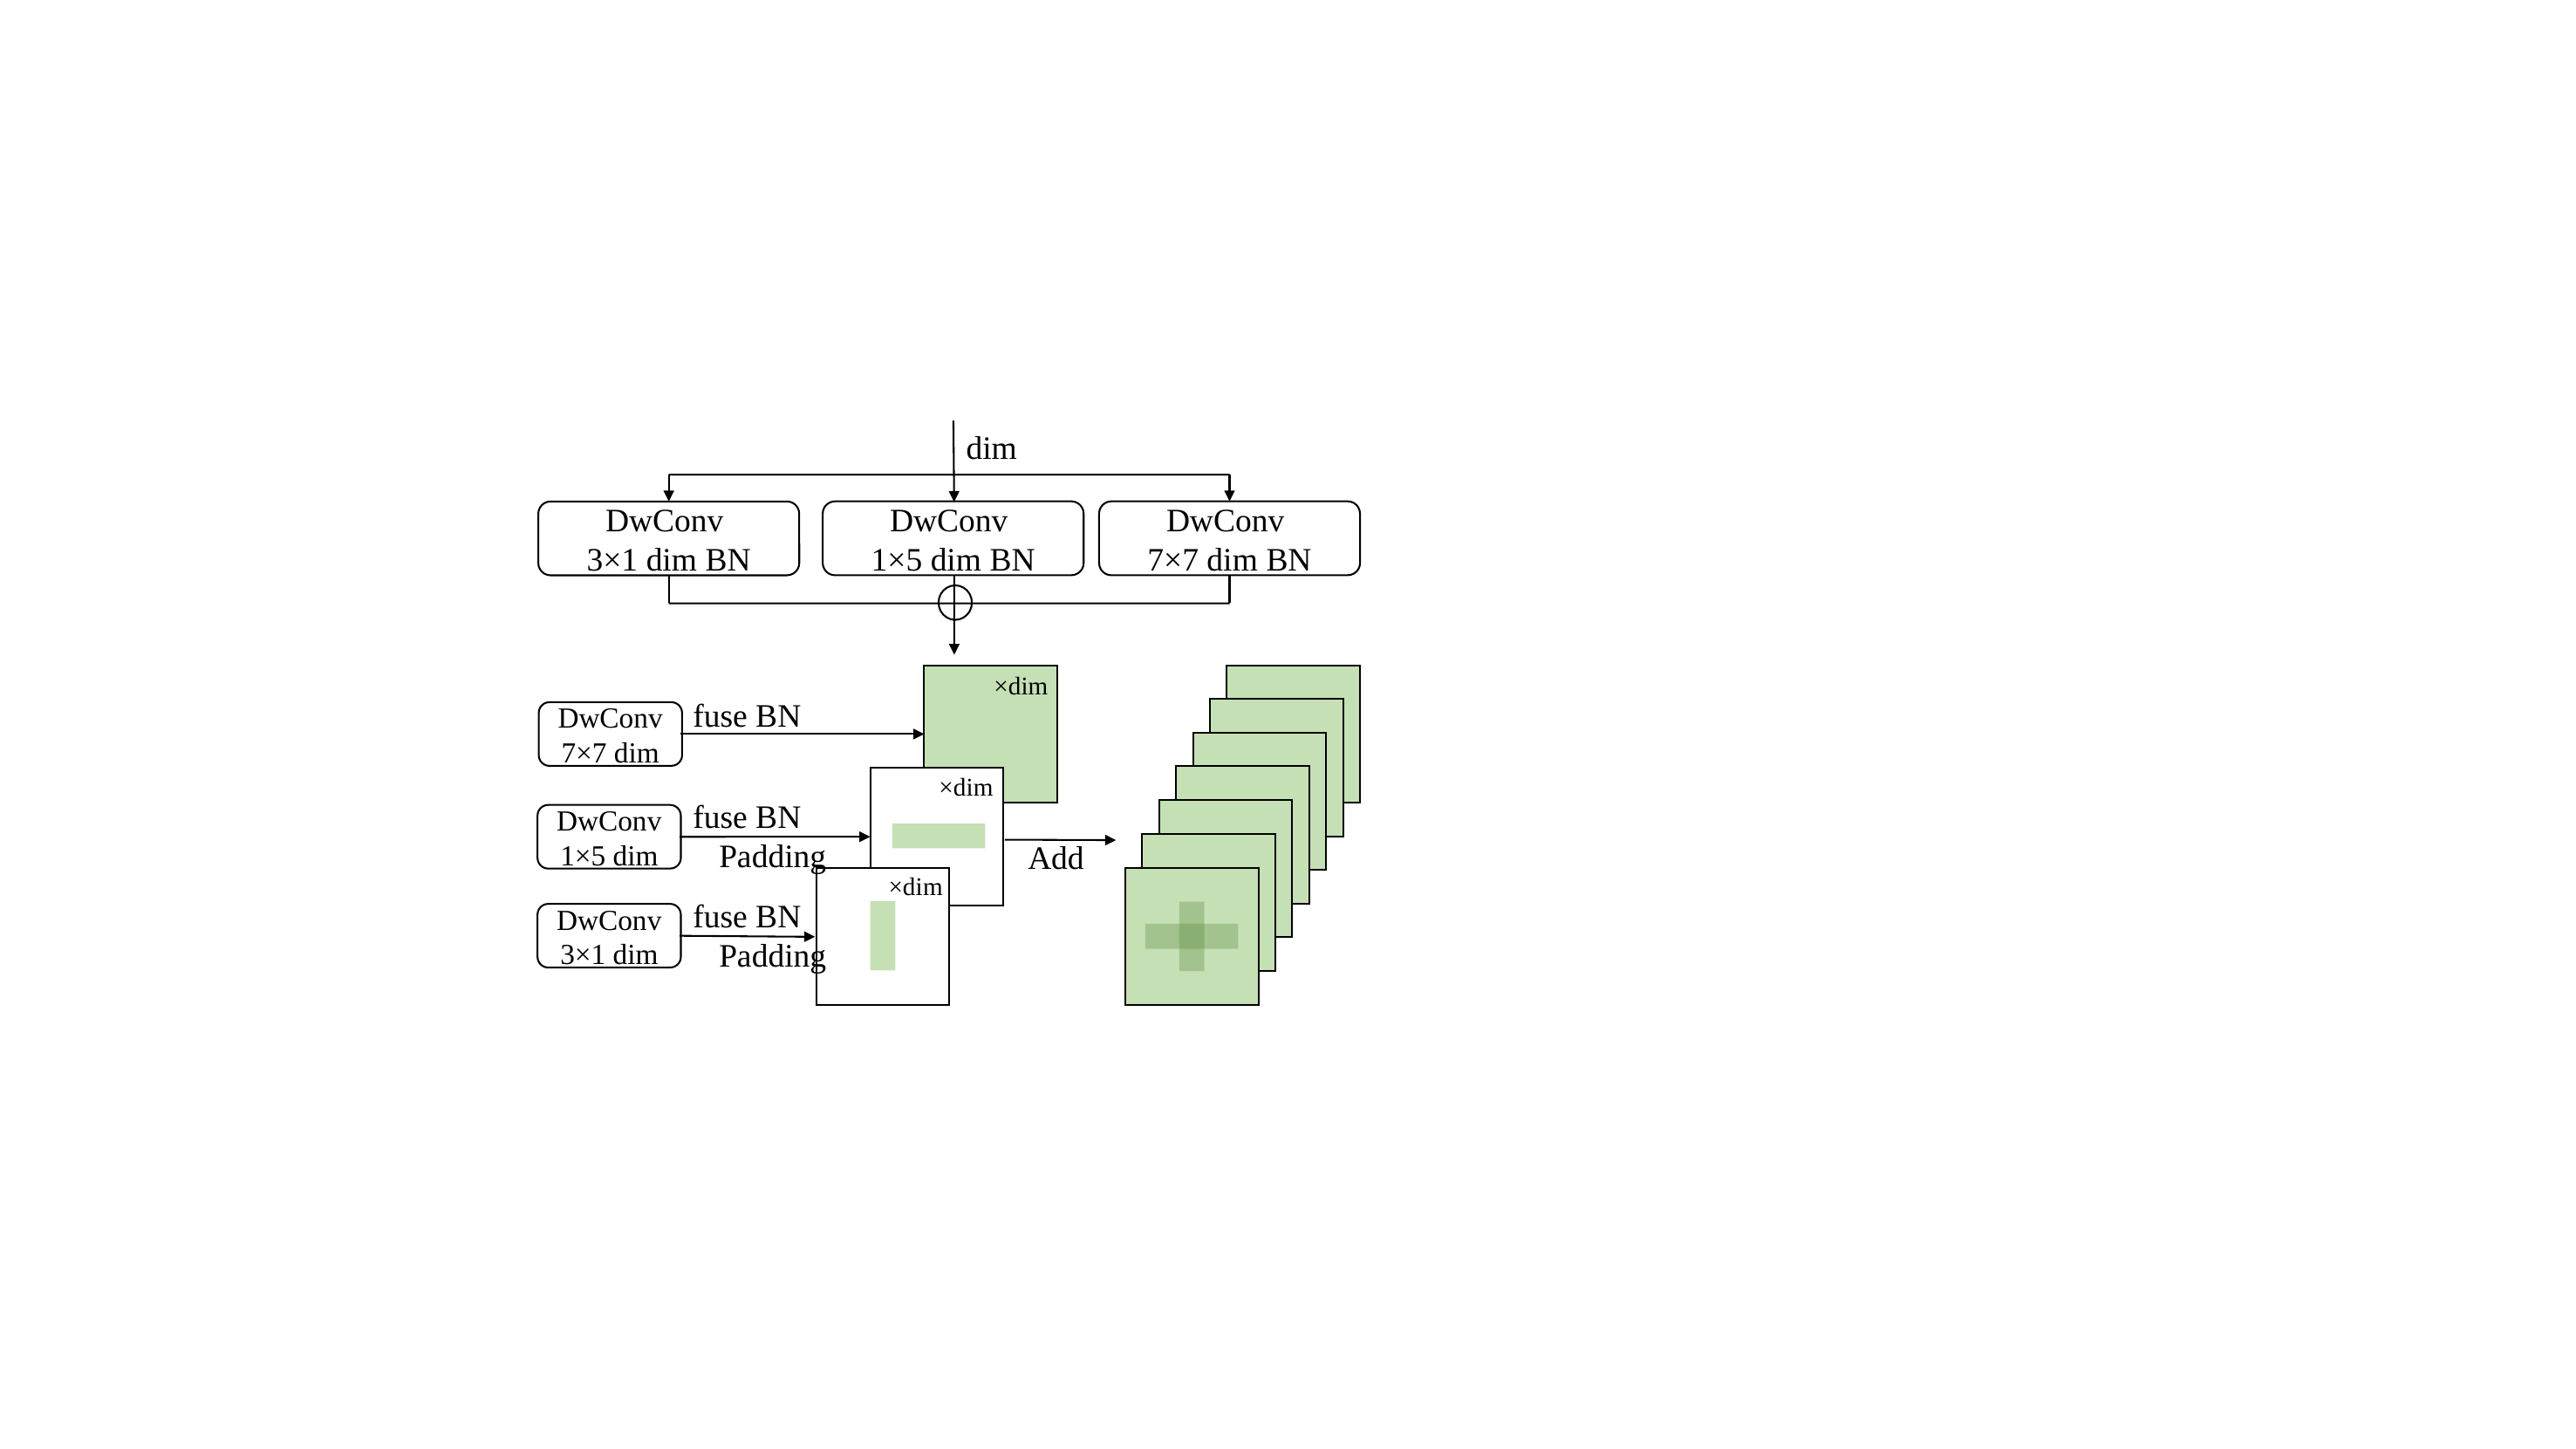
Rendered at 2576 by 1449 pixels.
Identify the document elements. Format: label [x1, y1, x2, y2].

text_box [537, 420, 1361, 1019]
